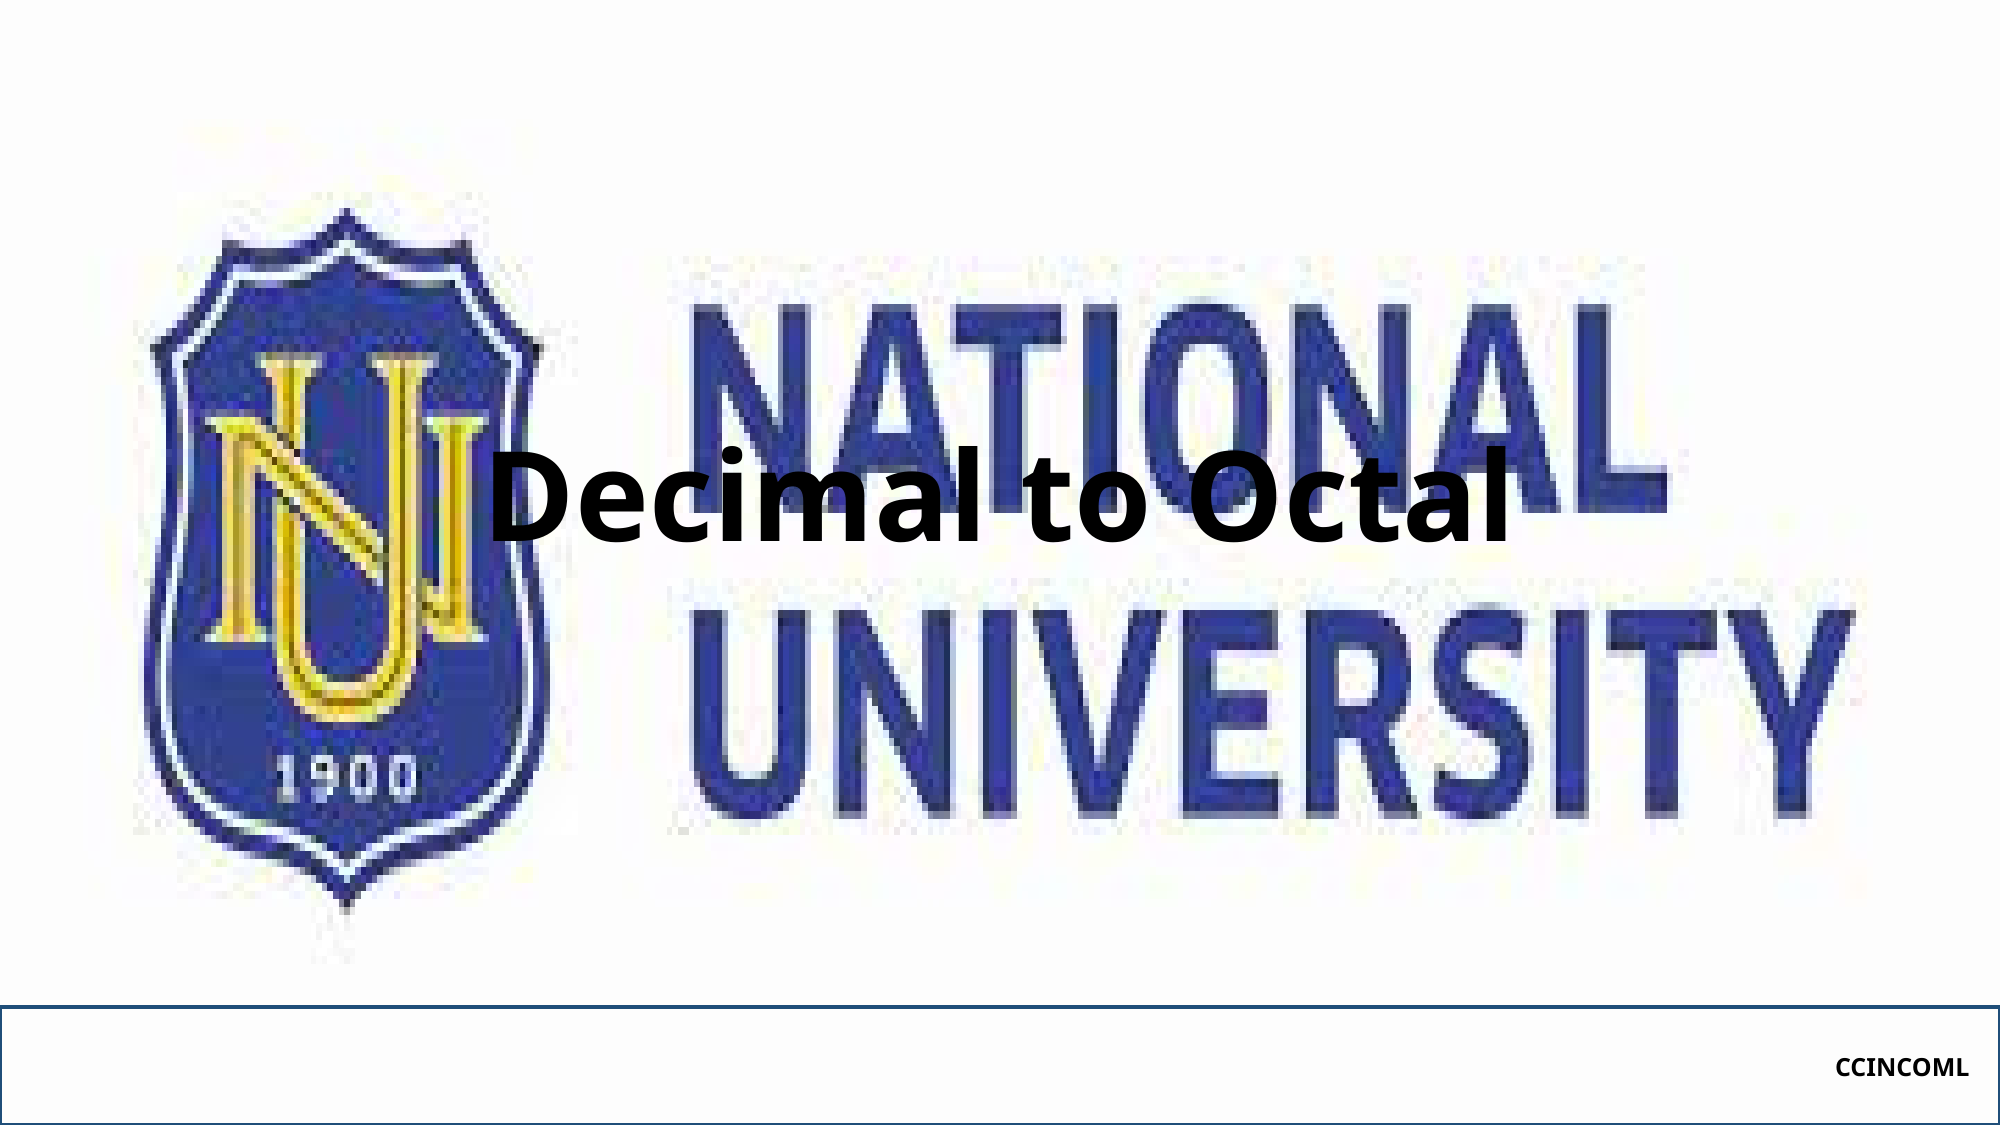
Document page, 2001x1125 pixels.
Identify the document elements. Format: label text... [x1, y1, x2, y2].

picture [0, 0, 2000, 1007]
title Decimal to Octal [249, 184, 1750, 576]
footer CCINCOML [0, 1007, 2000, 1125]
